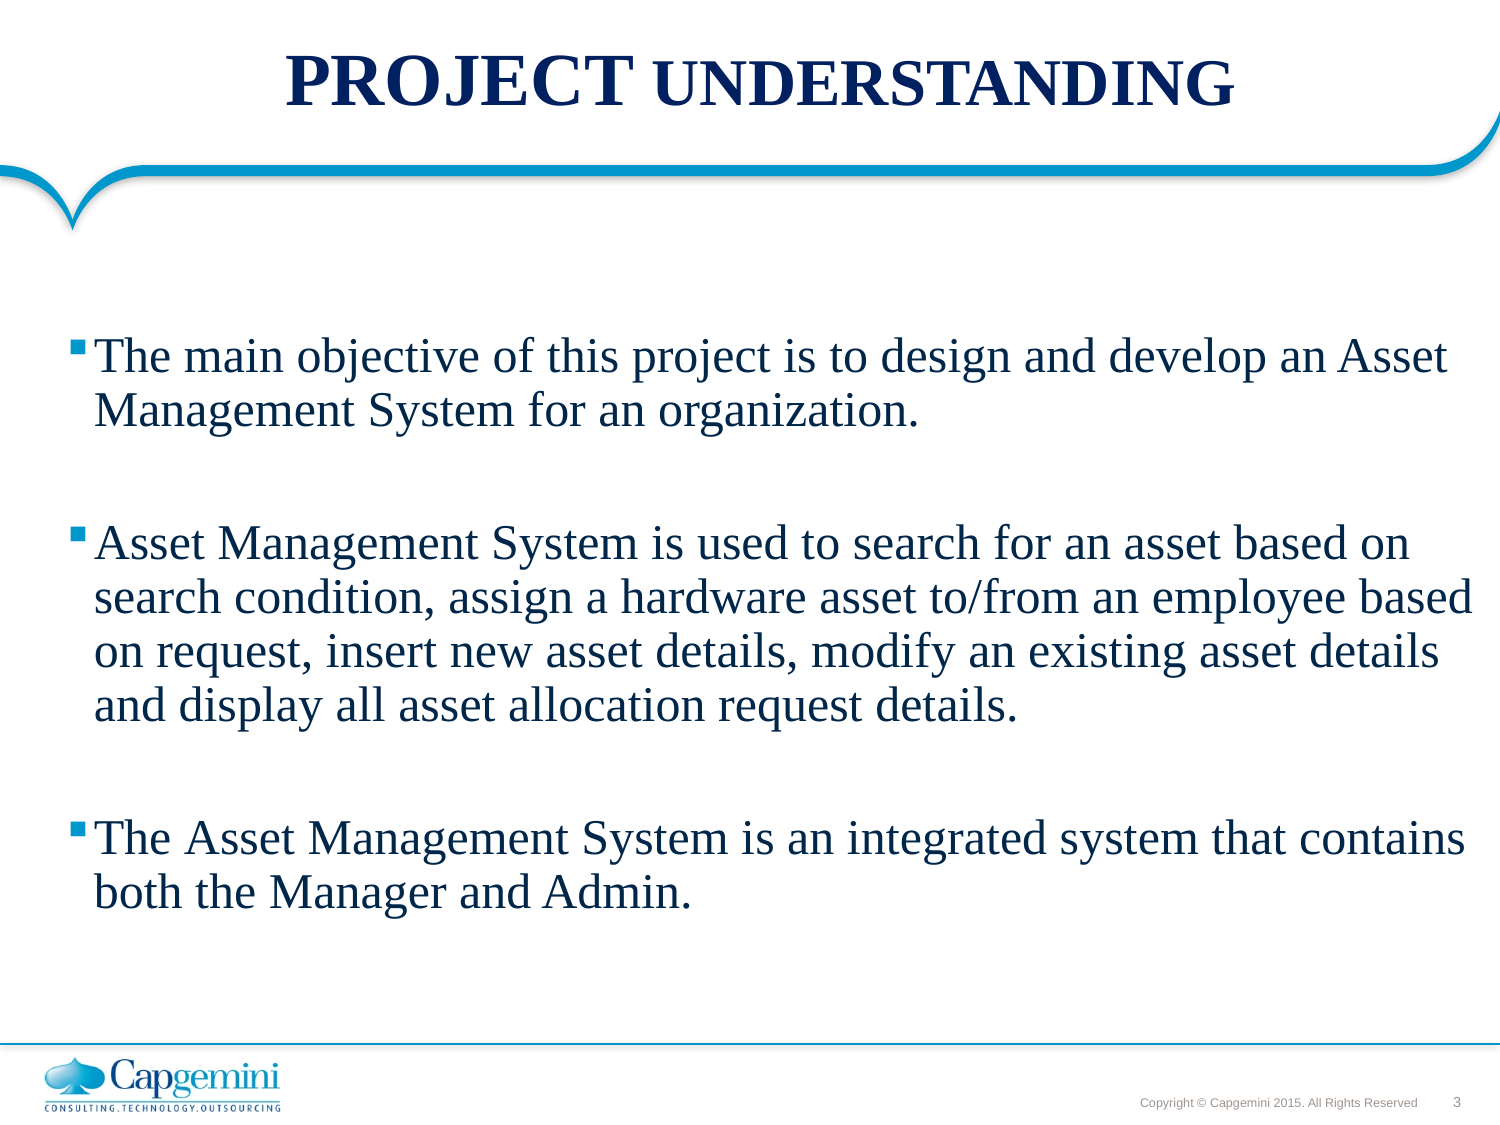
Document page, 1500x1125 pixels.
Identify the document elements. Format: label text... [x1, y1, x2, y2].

list The main objective of this project is to design and develop an Asset Management System for an organization. Asset Management System is used to search for an asset based on search condition, assign a hardware asset to/from an employee based on request, insert new asset details, modify an existing asset details and display all asset allocation request details. The Asset Management System is an integrated system that contains both the Manager and Admin. [48, 245, 1500, 1007]
title PROJECT UNDERSTANDING [0, 0, 1500, 165]
picture [44, 1056, 281, 1113]
